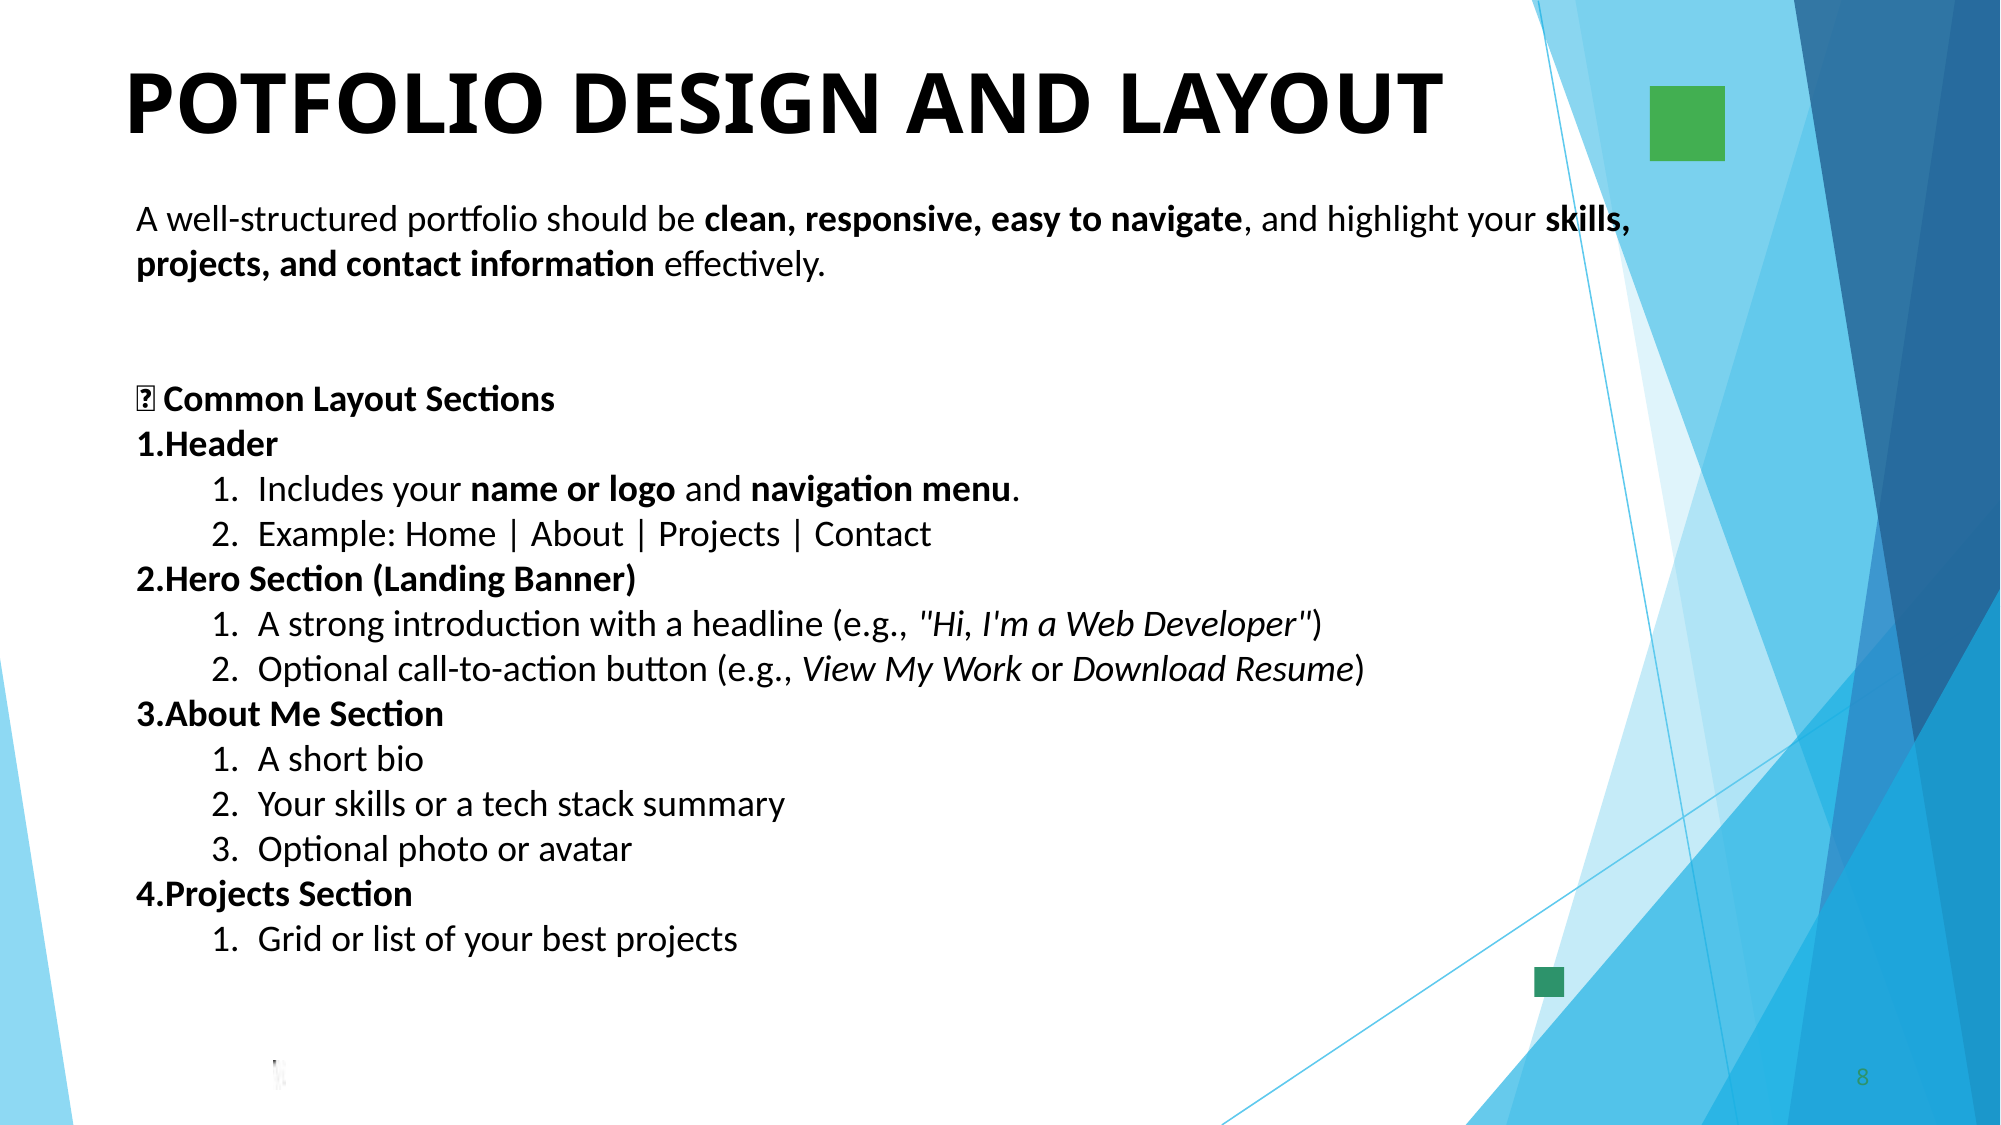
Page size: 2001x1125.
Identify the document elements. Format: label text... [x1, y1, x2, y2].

text_box 8 [1849, 1061, 1888, 1095]
text_box [1649, 86, 1725, 162]
picture [273, 1060, 287, 1091]
text_box A well-structured portfolio should be clean, responsive, easy to navigate, and highlight your skills, projects, and contact information effectively. 🧱 Common Layout Sections Header Includes your name or logo and navigation menu. Example: Home | About | Projects | Contact Hero Section (Landing Banner) A strong introduction with a headline (e.g., "Hi, I'm a Web Developer") Optional call-to-action button (e.g., View My Work or Download Resume) About Me Section A short bio Your skills or a tech stack summary Optional photo or avatar Projects Section Grid or list of your best projects [121, 186, 1775, 967]
text_box [1534, 967, 1565, 997]
text_box POTFOLIO DESIGN AND LAYOUT [121, 47, 1564, 150]
